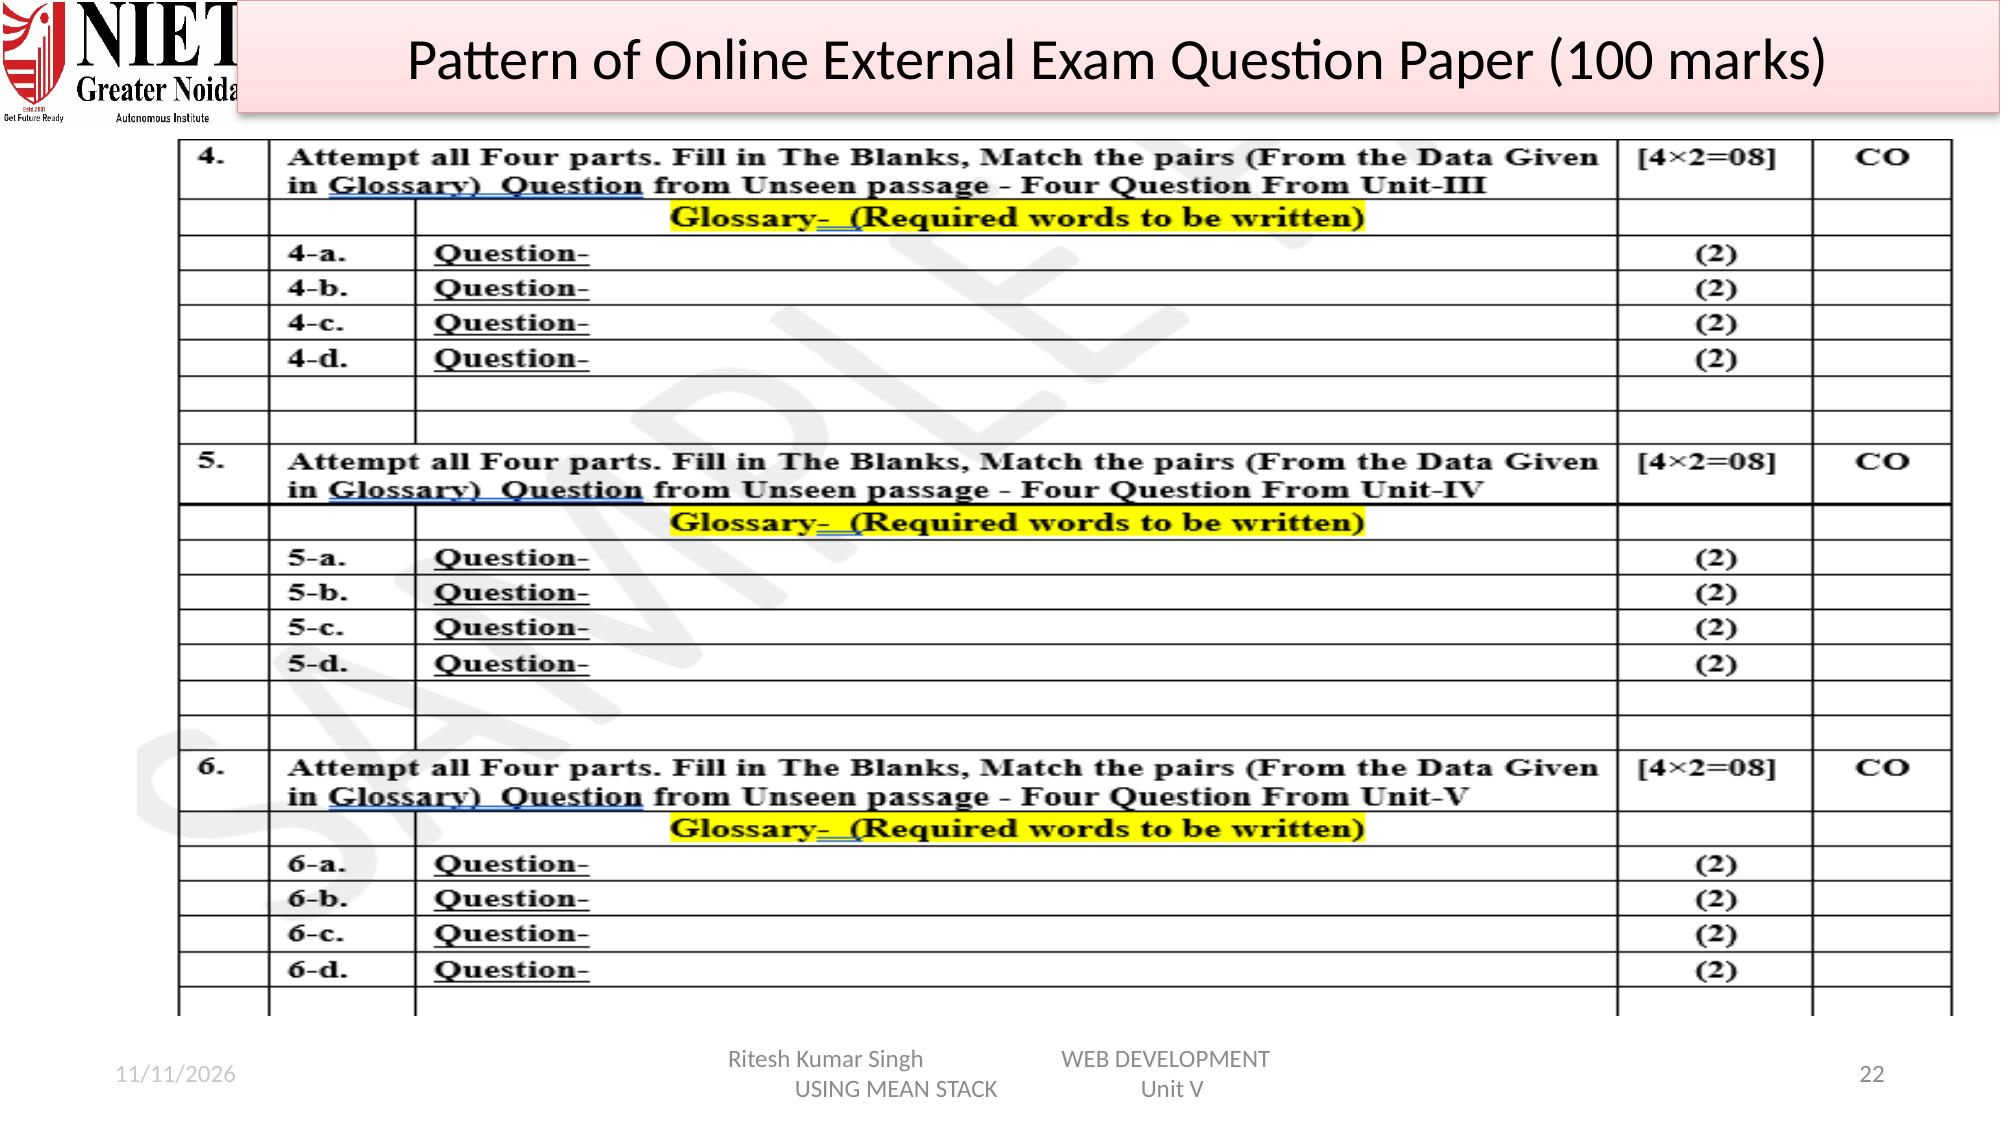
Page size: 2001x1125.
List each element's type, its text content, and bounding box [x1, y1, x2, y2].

footer Ritesh Kumar Singh WEB DEVELOPMENT USING MEAN STACK Unit V [683, 1042, 1317, 1103]
text_box Pattern of Online External Exam Question Paper (100 marks) [237, 0, 2000, 113]
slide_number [99, 1042, 567, 1103]
picture [137, 139, 2000, 1017]
slide_number 22 [1433, 1042, 1900, 1103]
picture [0, 0, 250, 125]
